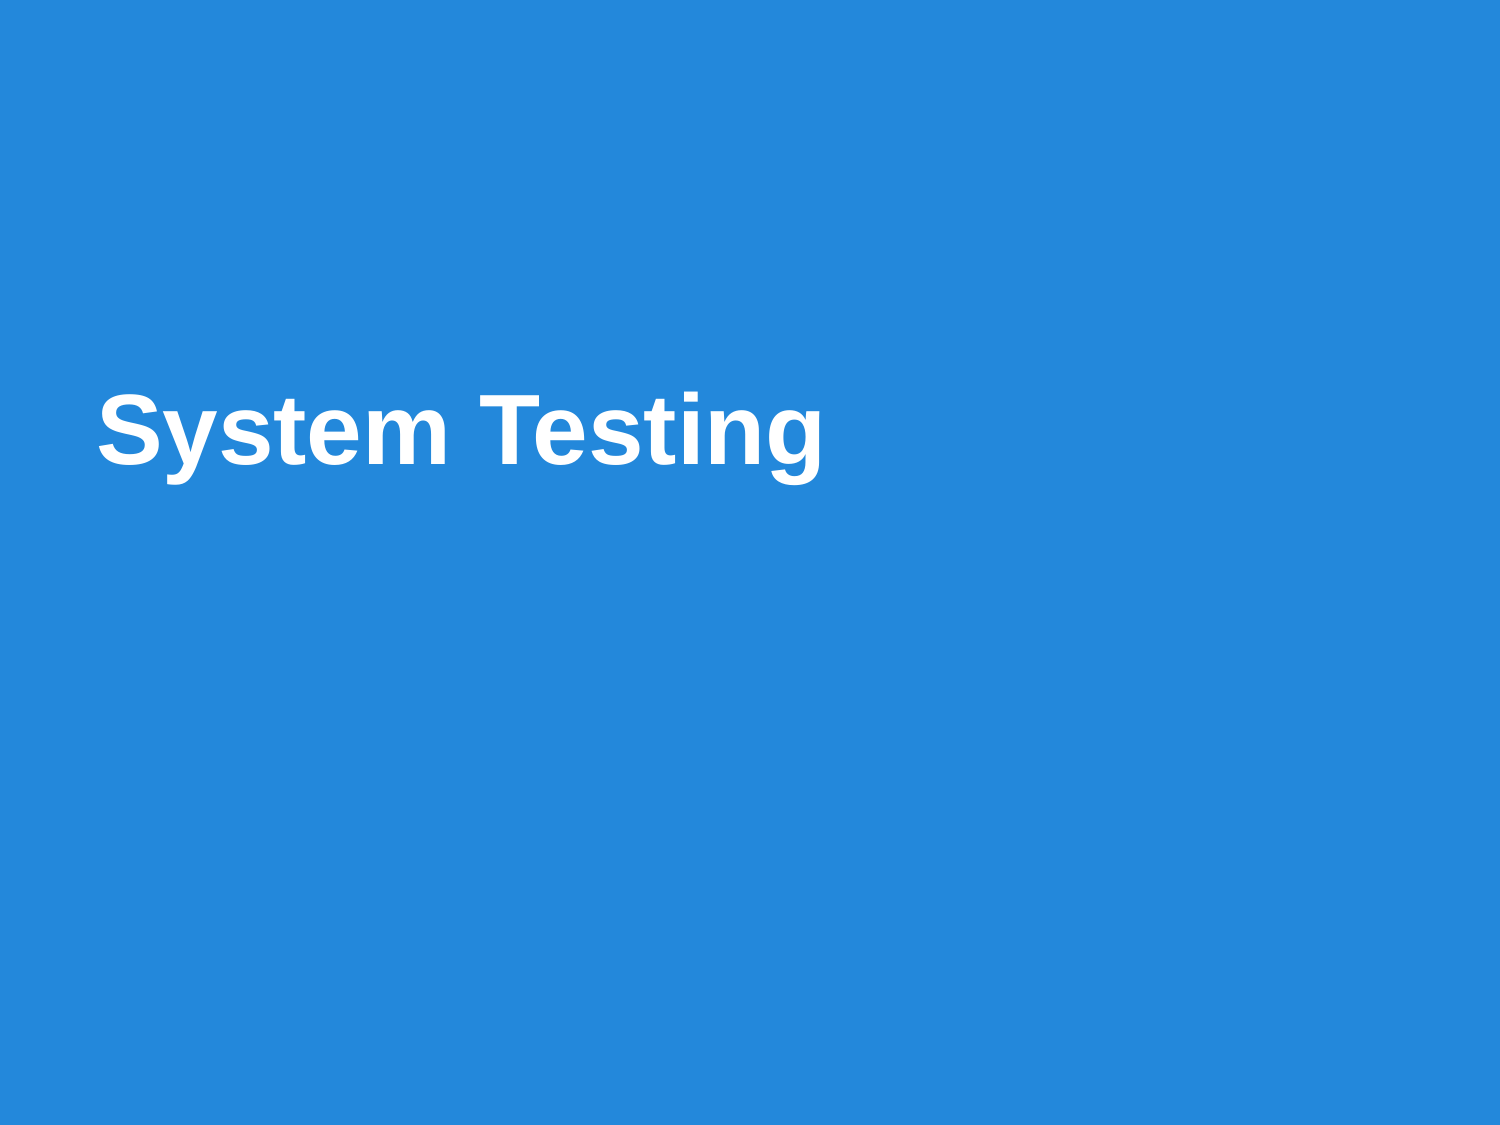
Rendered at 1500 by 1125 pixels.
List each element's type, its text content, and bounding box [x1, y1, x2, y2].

text_box System Testing [81, 349, 1397, 724]
